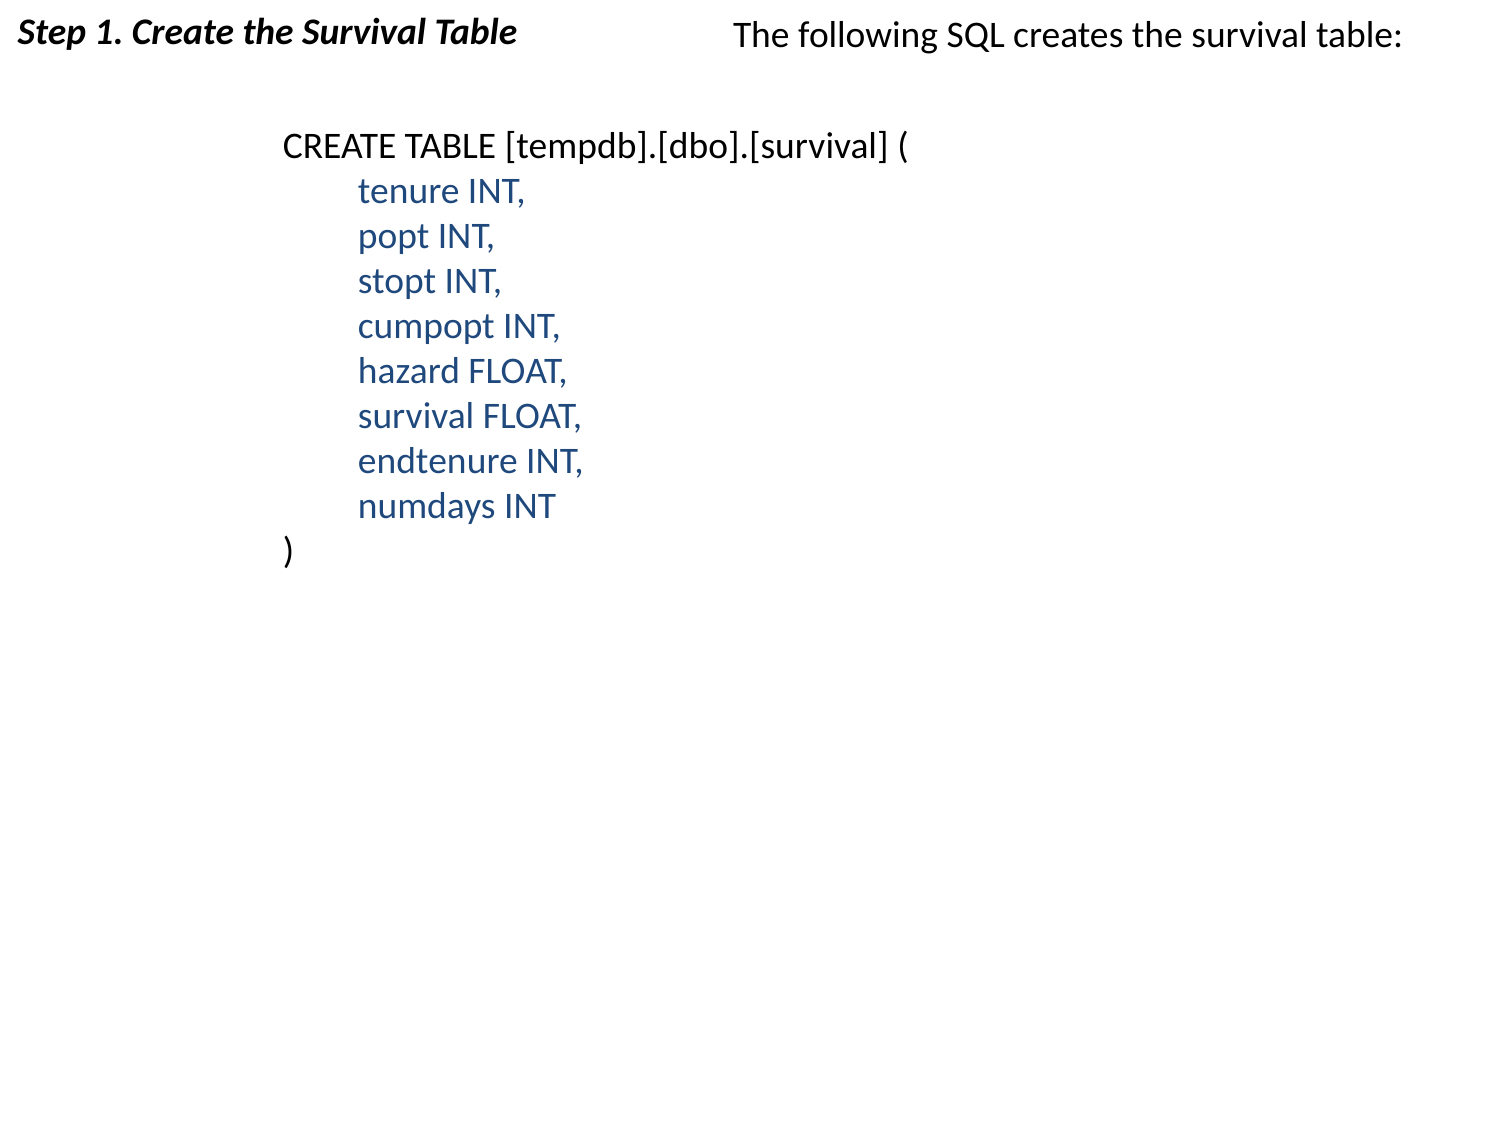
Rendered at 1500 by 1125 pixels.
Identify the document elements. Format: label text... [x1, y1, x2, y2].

text_box CREATE TABLE [tempdb].[dbo].[survival] ( tenure INT, popt INT, stopt INT, cumpopt INT, hazard FLOAT, survival FLOAT, endtenure INT, numdays INT ) [268, 113, 1018, 579]
text_box Step 1. Create the Survival Table [2, 0, 534, 60]
text_box The following SQL creates the survival table: [718, 2, 1419, 63]
